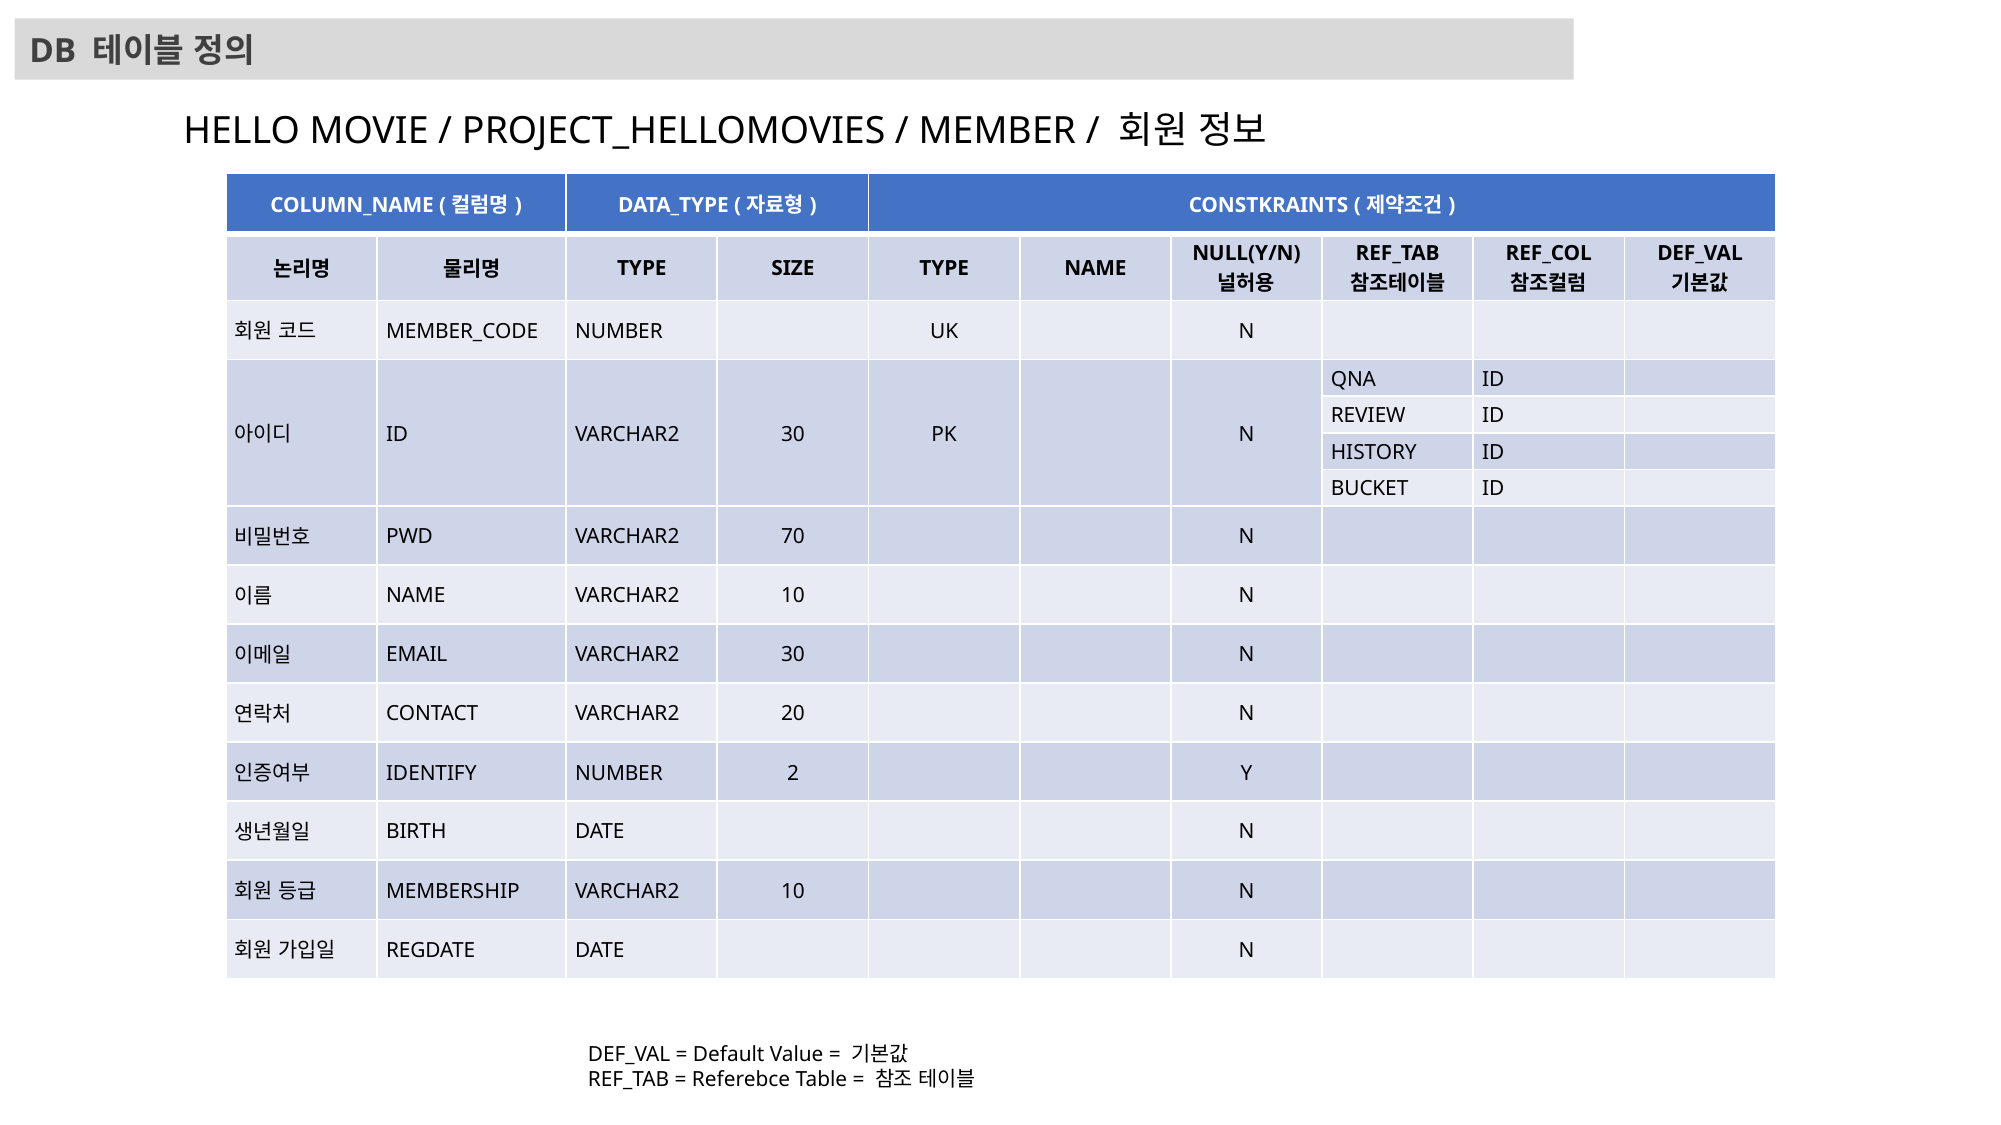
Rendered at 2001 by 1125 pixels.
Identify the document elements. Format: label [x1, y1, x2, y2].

text_box [14, 17, 1575, 81]
table_cell [1323, 861, 1472, 919]
table_cell [227, 861, 376, 919]
table_cell [1323, 507, 1472, 564]
table_cell [1323, 684, 1472, 741]
table_cell [869, 684, 1019, 741]
table_cell [567, 743, 716, 800]
table_cell [1172, 301, 1321, 359]
table_cell [1172, 237, 1321, 300]
table_cell [1021, 237, 1170, 300]
table_cell [1625, 470, 1775, 505]
table_cell [718, 861, 868, 919]
table_cell [869, 625, 1019, 682]
table_cell [1172, 566, 1321, 623]
table_cell [718, 920, 868, 978]
table_cell [378, 625, 565, 682]
table_header [227, 174, 565, 231]
table_cell [718, 237, 868, 300]
table_cell [1172, 743, 1321, 800]
table_cell [869, 301, 1019, 359]
table_cell [869, 743, 1019, 800]
table_cell [227, 802, 376, 859]
table_cell [1625, 397, 1775, 432]
table_cell [378, 743, 565, 800]
table_cell [869, 507, 1019, 564]
table_cell [1172, 360, 1321, 505]
table_cell [1474, 861, 1624, 919]
table_cell [869, 802, 1019, 859]
table_cell [869, 861, 1019, 919]
table_cell [869, 237, 1019, 300]
table_cell [1625, 434, 1775, 469]
table_cell [1625, 684, 1775, 741]
table_cell [1172, 625, 1321, 682]
table_cell [227, 301, 376, 359]
table_cell [378, 237, 565, 300]
table_cell [378, 861, 565, 919]
table_cell [1323, 920, 1472, 978]
table_cell [1474, 625, 1624, 682]
table_cell [1172, 507, 1321, 564]
table_cell [567, 861, 716, 919]
table_cell [718, 360, 868, 505]
table_cell [718, 743, 868, 800]
table_cell [1172, 802, 1321, 859]
table_cell [567, 920, 716, 978]
table_cell [378, 301, 565, 359]
table_cell [1474, 434, 1624, 469]
table_cell [227, 566, 376, 623]
table_cell [1323, 397, 1472, 432]
table_cell [1474, 301, 1624, 359]
table_cell [718, 684, 868, 741]
table_cell [718, 507, 868, 564]
table_cell [718, 802, 868, 859]
table_cell [227, 625, 376, 682]
table_cell [1625, 802, 1775, 859]
table_cell [1323, 743, 1472, 800]
table_cell [227, 237, 376, 300]
table_cell [1625, 625, 1775, 682]
table_cell [1172, 861, 1321, 919]
table_cell [1474, 237, 1624, 300]
table_cell [227, 360, 376, 505]
table_cell [869, 360, 1019, 505]
table_cell [1474, 360, 1624, 395]
text_box [168, 98, 1293, 159]
table_cell [1323, 301, 1472, 359]
table_cell [1021, 301, 1170, 359]
table_cell [1172, 684, 1321, 741]
table_cell [227, 743, 376, 800]
table_cell [378, 802, 565, 859]
table_cell [718, 566, 868, 623]
table_cell [567, 566, 716, 623]
table_cell [1323, 802, 1472, 859]
table_cell [1323, 360, 1472, 395]
table_cell [1021, 861, 1170, 919]
table_cell [378, 566, 565, 623]
table_cell [227, 684, 376, 741]
table_cell [567, 507, 716, 564]
table_cell [1474, 684, 1624, 741]
table_cell [567, 625, 716, 682]
table_cell [1323, 566, 1472, 623]
table_cell [1021, 802, 1170, 859]
table_cell [1625, 360, 1775, 395]
table_cell [567, 237, 716, 300]
table_cell [1021, 507, 1170, 564]
table_cell [1625, 861, 1775, 919]
table_cell [567, 301, 716, 359]
table_cell [1323, 470, 1472, 505]
table_cell [718, 625, 868, 682]
table_cell [567, 802, 716, 859]
table_cell [1625, 920, 1775, 978]
table_cell [567, 360, 716, 505]
table_cell [1625, 566, 1775, 623]
table_cell [1474, 470, 1624, 505]
table_cell [227, 920, 376, 978]
table_cell [378, 684, 565, 741]
table_cell [1172, 920, 1321, 978]
table_cell [1021, 566, 1170, 623]
table_header [567, 174, 868, 231]
table_cell [1474, 566, 1624, 623]
table_cell [567, 684, 716, 741]
table_cell [1021, 920, 1170, 978]
table_header [869, 174, 1775, 231]
table_cell [1021, 625, 1170, 682]
table_cell [1323, 625, 1472, 682]
table_cell [378, 920, 565, 978]
table_cell [869, 920, 1019, 978]
table_cell [1625, 743, 1775, 800]
table_cell [1021, 684, 1170, 741]
table_cell [1323, 434, 1472, 469]
table_cell [227, 507, 376, 564]
table_cell [1021, 360, 1170, 505]
table_cell [1474, 743, 1624, 800]
table_cell [1021, 743, 1170, 800]
table_cell [1474, 802, 1624, 859]
table_cell [869, 566, 1019, 623]
table_cell [378, 507, 565, 564]
table_cell [718, 301, 868, 359]
table_cell [1474, 507, 1624, 564]
table_cell [1625, 237, 1775, 300]
table_cell [1625, 507, 1775, 564]
text_box [573, 1033, 991, 1099]
table_cell [1474, 397, 1624, 432]
table_cell [1323, 237, 1472, 300]
table_cell [378, 360, 565, 505]
table_cell [1625, 301, 1775, 359]
table_cell [1474, 920, 1624, 978]
